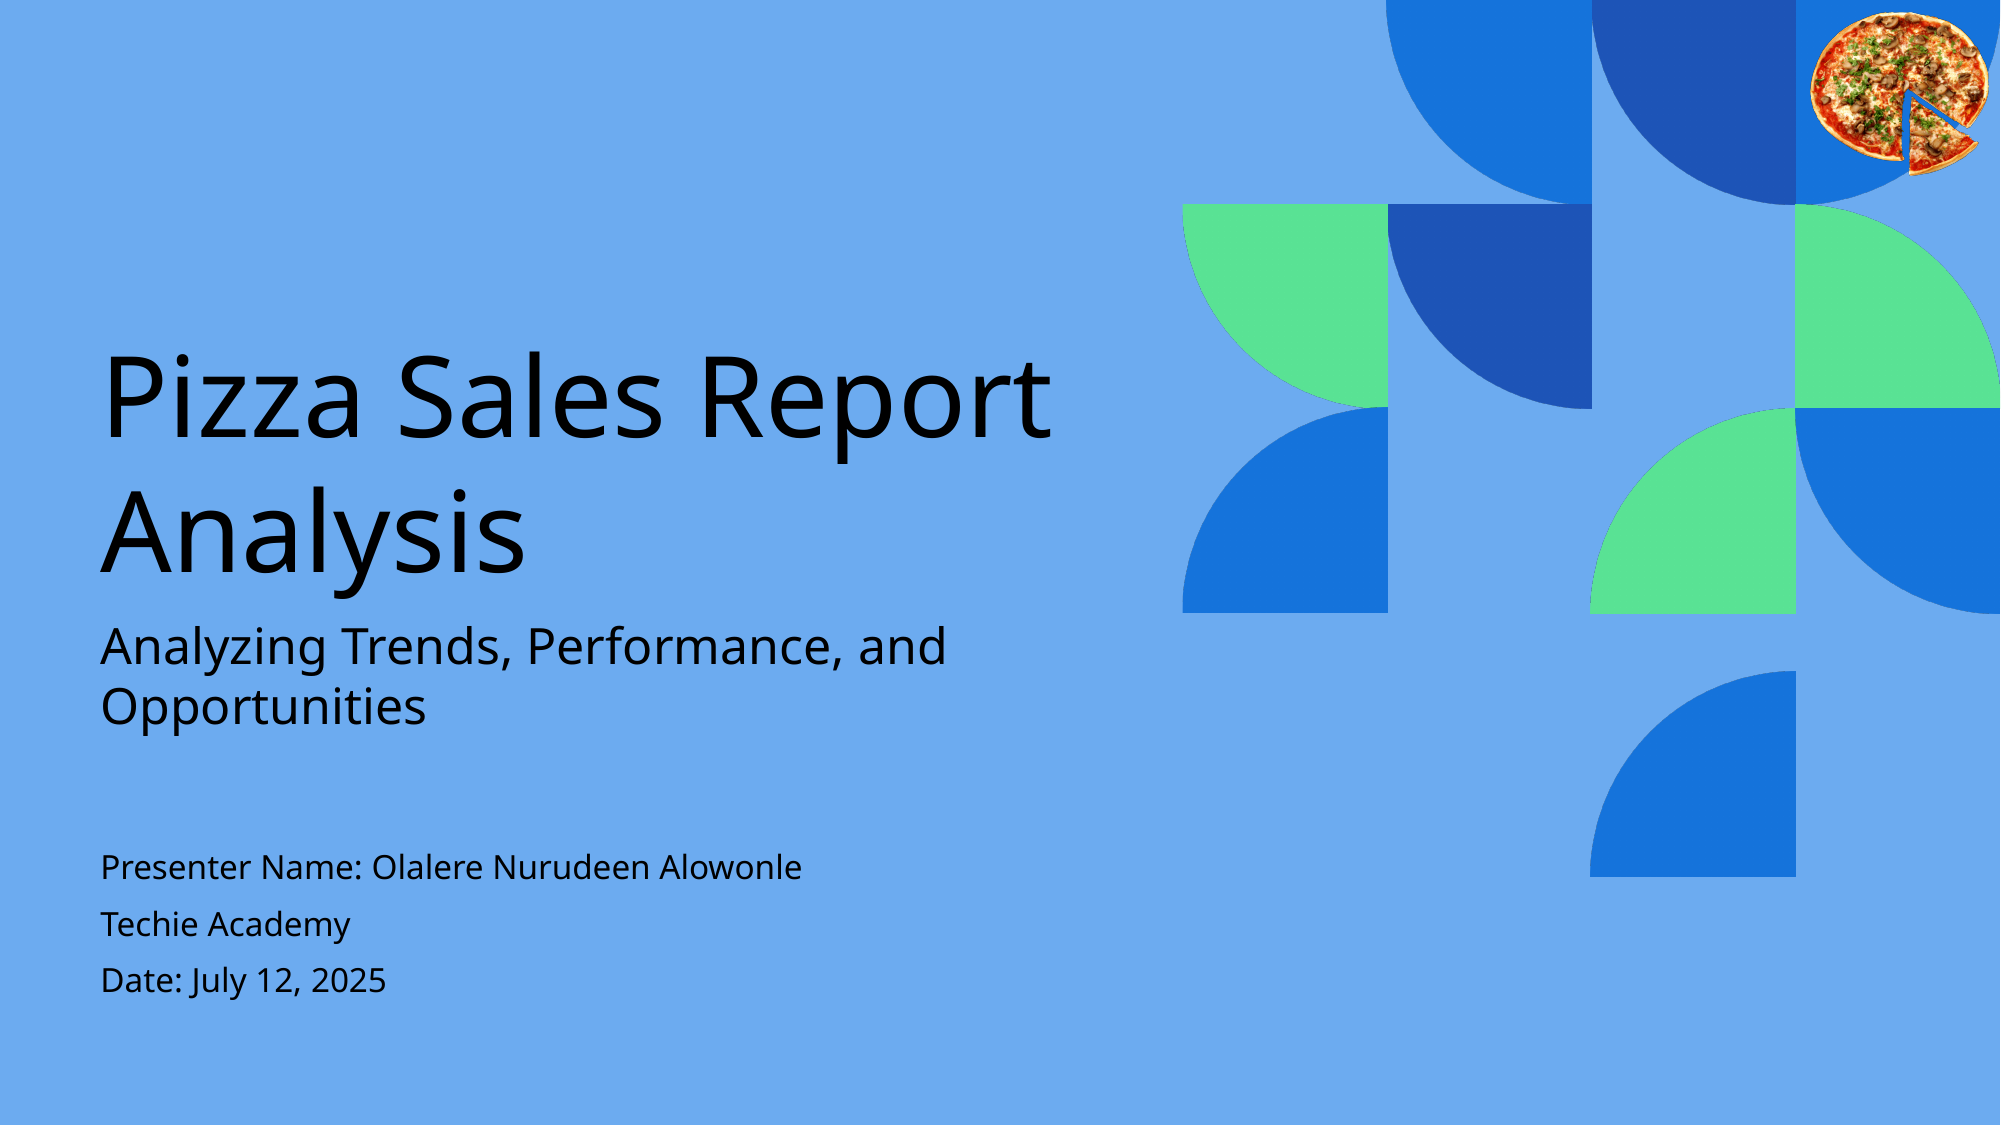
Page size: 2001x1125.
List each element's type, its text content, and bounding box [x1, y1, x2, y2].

picture [1590, 671, 1796, 877]
title Pizza Sales Report Analysis [100, 0, 1090, 595]
subtitle Analyzing Trends, Performance, and Opportunities [100, 614, 1090, 819]
picture [1182, 0, 2001, 614]
list Presenter Name: Olalere Nurudeen Alowonle Techie Academy Date: July 12, 2025 [100, 925, 866, 1000]
